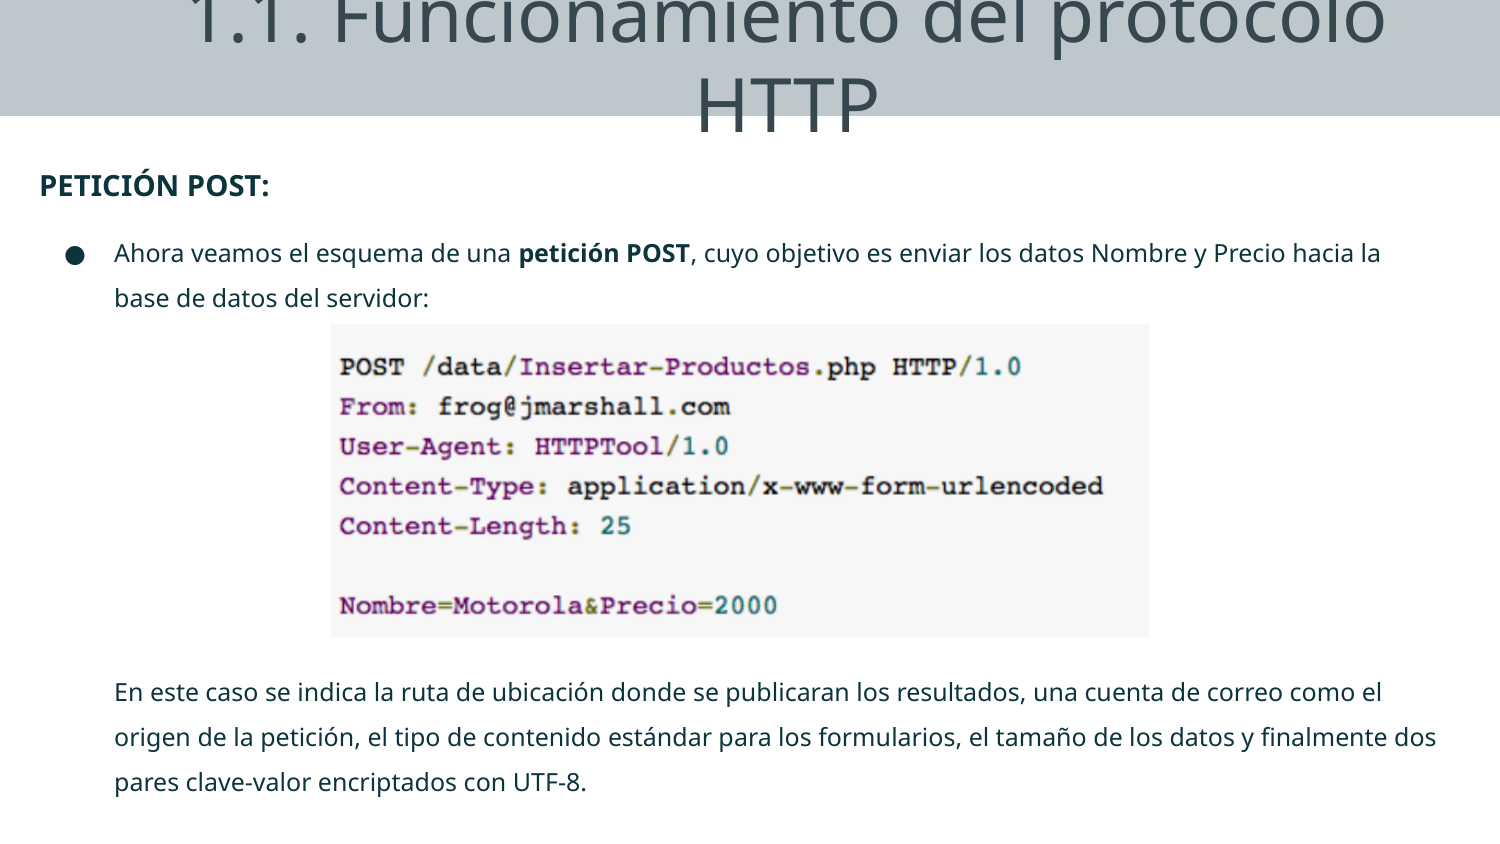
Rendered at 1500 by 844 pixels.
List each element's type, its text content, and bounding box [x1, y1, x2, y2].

picture [320, 311, 1159, 651]
text_box PETICIÓN POST: Ahora veamos el esquema de una petición POST, cuyo objetivo es enviar los datos Nombre y Precio hacia la base de datos del servidor: En este caso se indica la ruta de ubicación donde se publicaran los resultados, una cuenta de correo como el origen de la petición, el tipo de contenido estándar para los formularios, el tamaño de los datos y finalmente dos pares clave-valor encriptados con UTF-8. [24, 134, 1455, 823]
title 1.1. Funcionamiento del protocolo HTTP [0, 0, 1500, 116]
